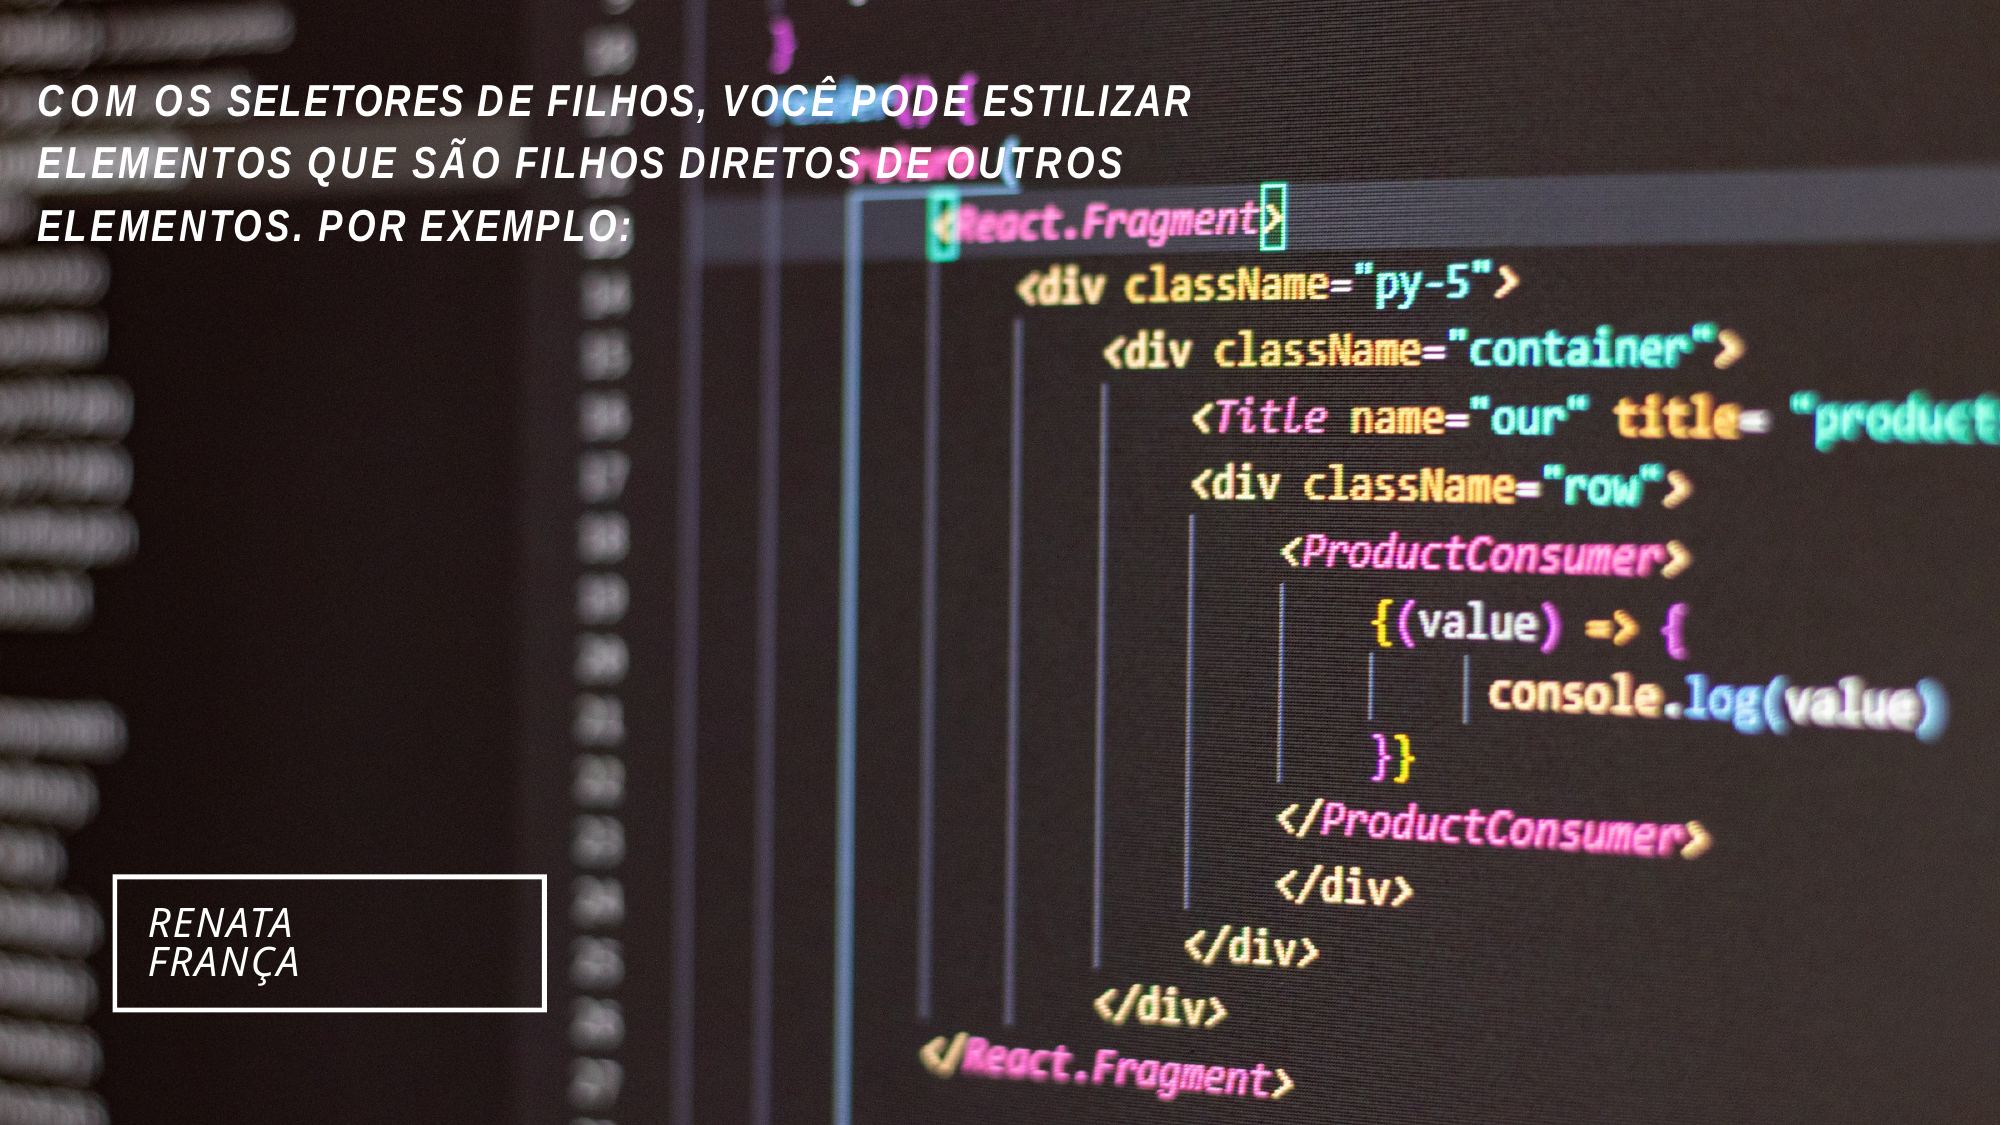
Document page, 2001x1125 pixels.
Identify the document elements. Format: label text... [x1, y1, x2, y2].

picture [118, 880, 541, 1007]
picture [0, 0, 2000, 1125]
title COM OS SELETORES DE FILHOS, VOCÊ PODE ESTILIZAR ELEMENTOS QUE SÃO FILHOS DIRETOS DE OUTROS ELEMENTOS. POR EXEMPLO: [34, 41, 1286, 252]
footer RENATA FRANÇA [145, 894, 332, 1125]
